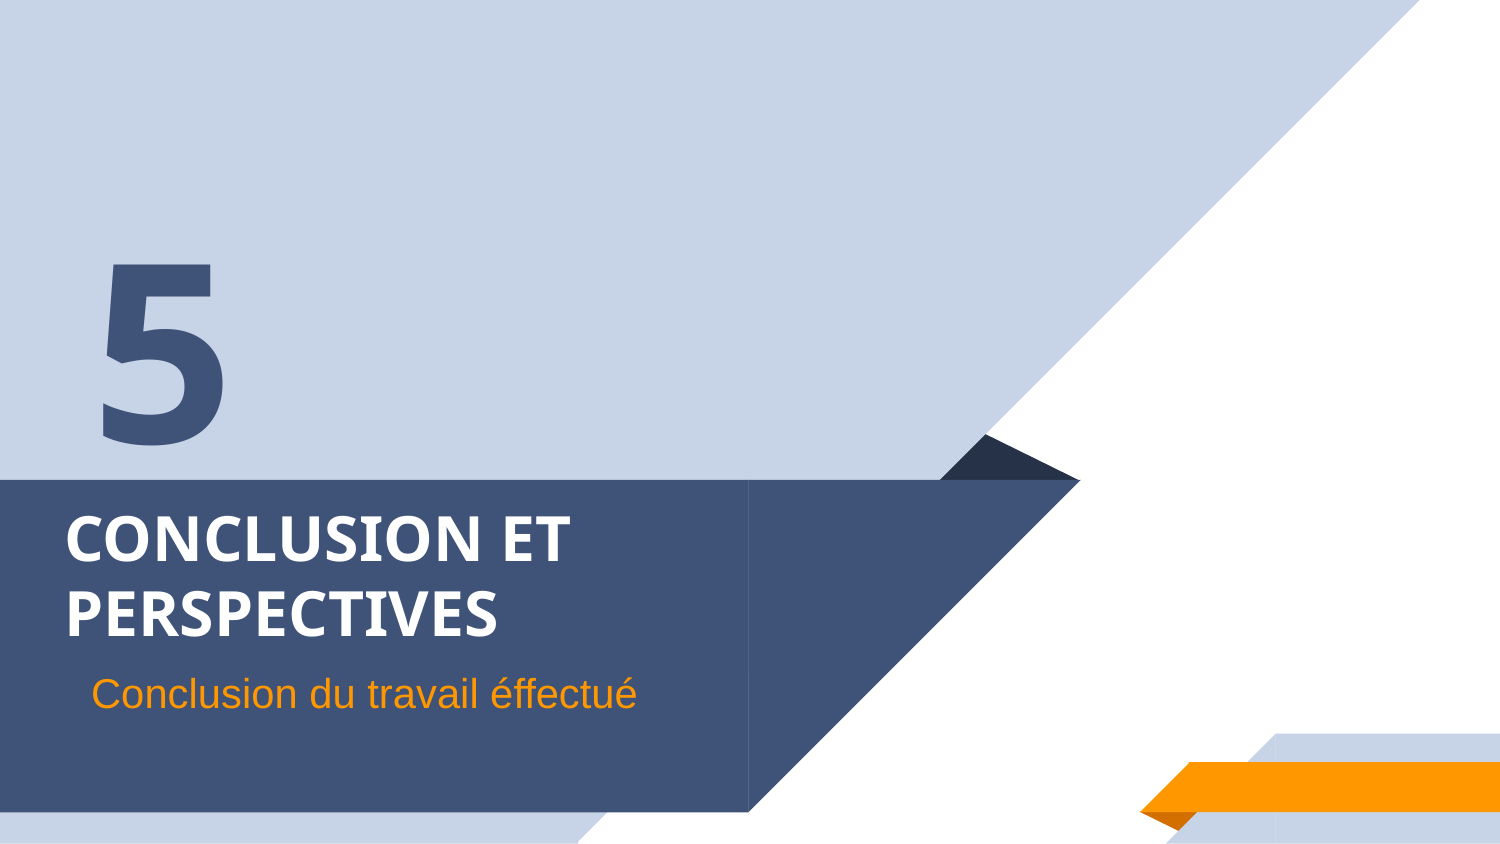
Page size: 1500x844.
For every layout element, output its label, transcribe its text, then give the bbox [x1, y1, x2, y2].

title CONCLUSION ET PERSPECTIVES [49, 508, 916, 664]
subtitle Conclusion du travail éffectué [76, 652, 748, 781]
text_box 5 [76, 0, 435, 509]
